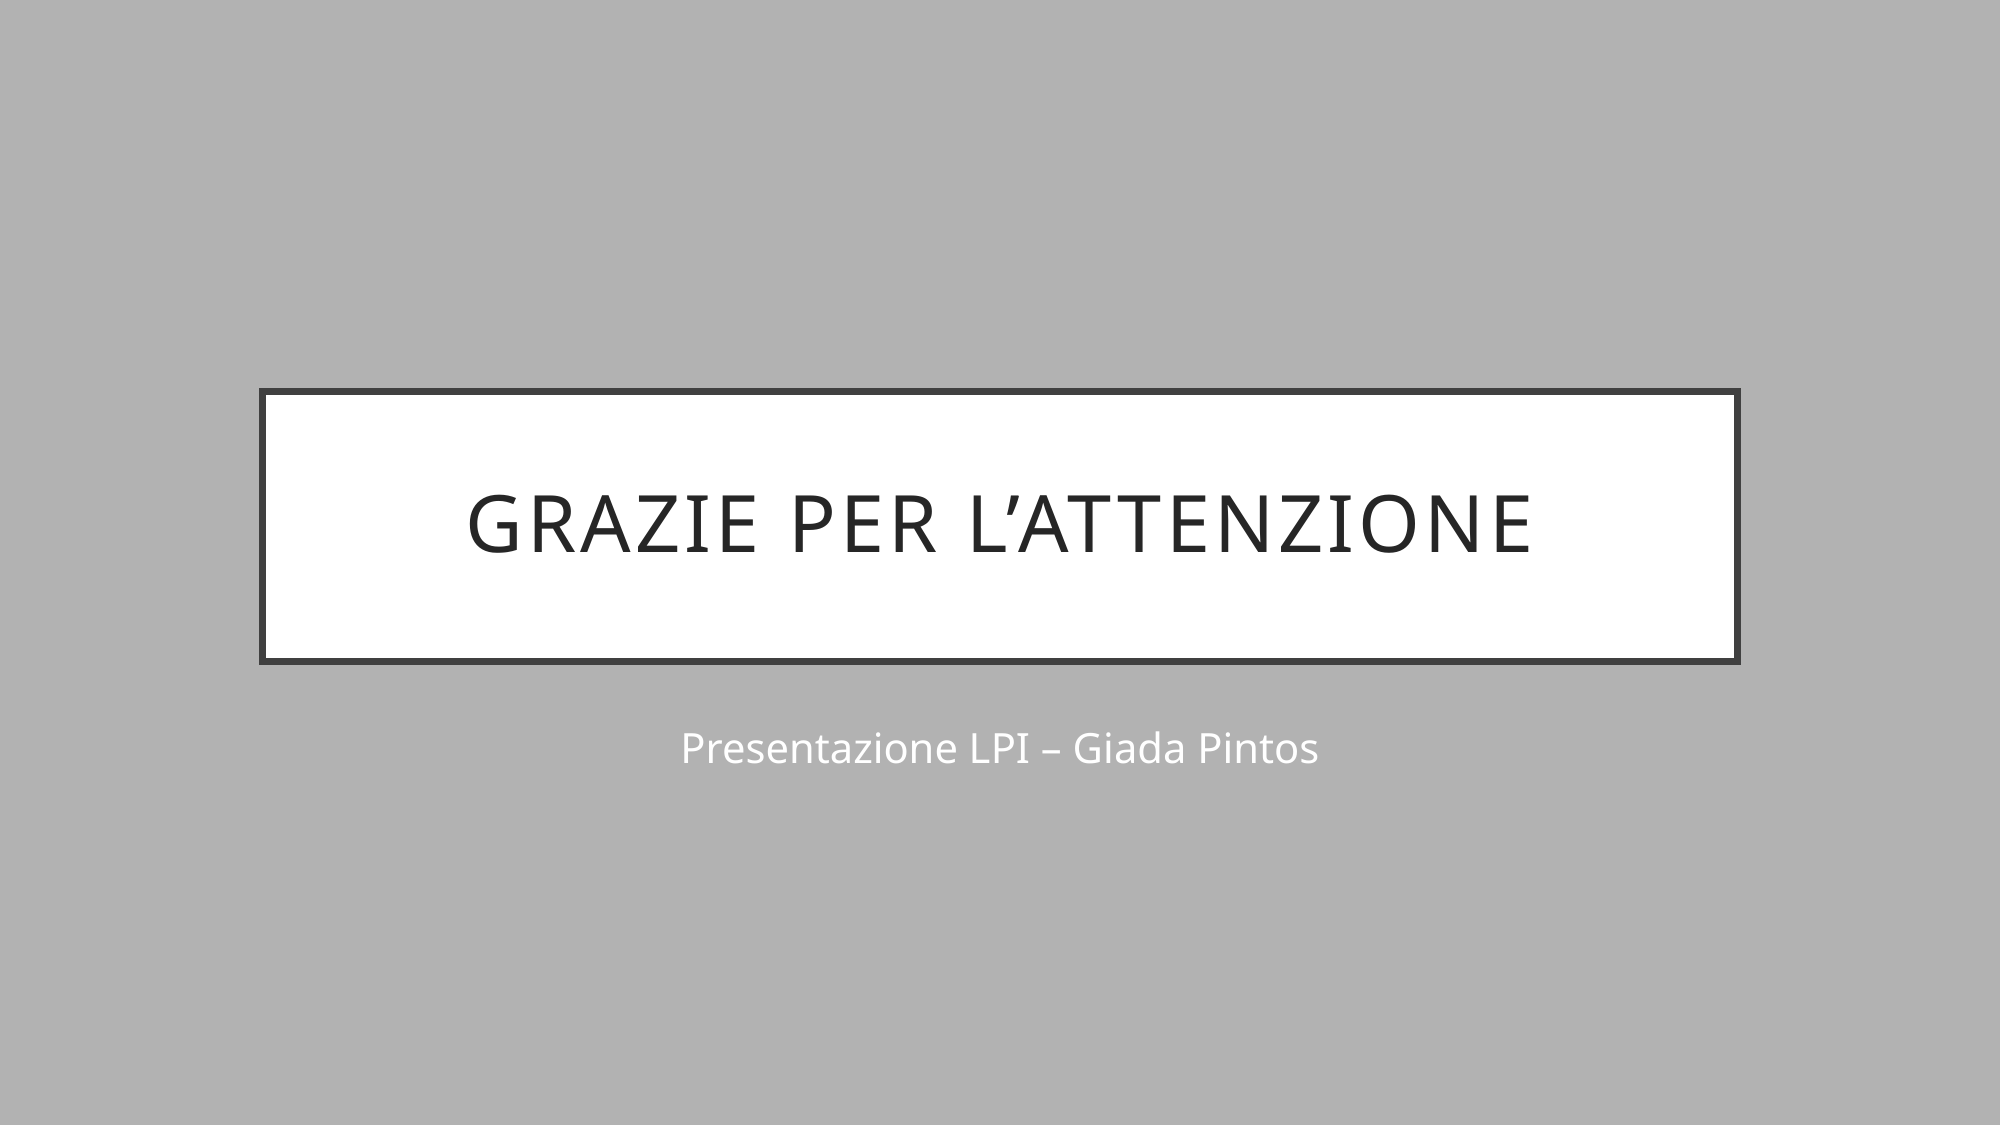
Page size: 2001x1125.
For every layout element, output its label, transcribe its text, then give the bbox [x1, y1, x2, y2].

subtitle Presentazione LPI – Giada Pintos [442, 713, 1558, 918]
title Grazie per l’attenzione [259, 388, 1741, 665]
